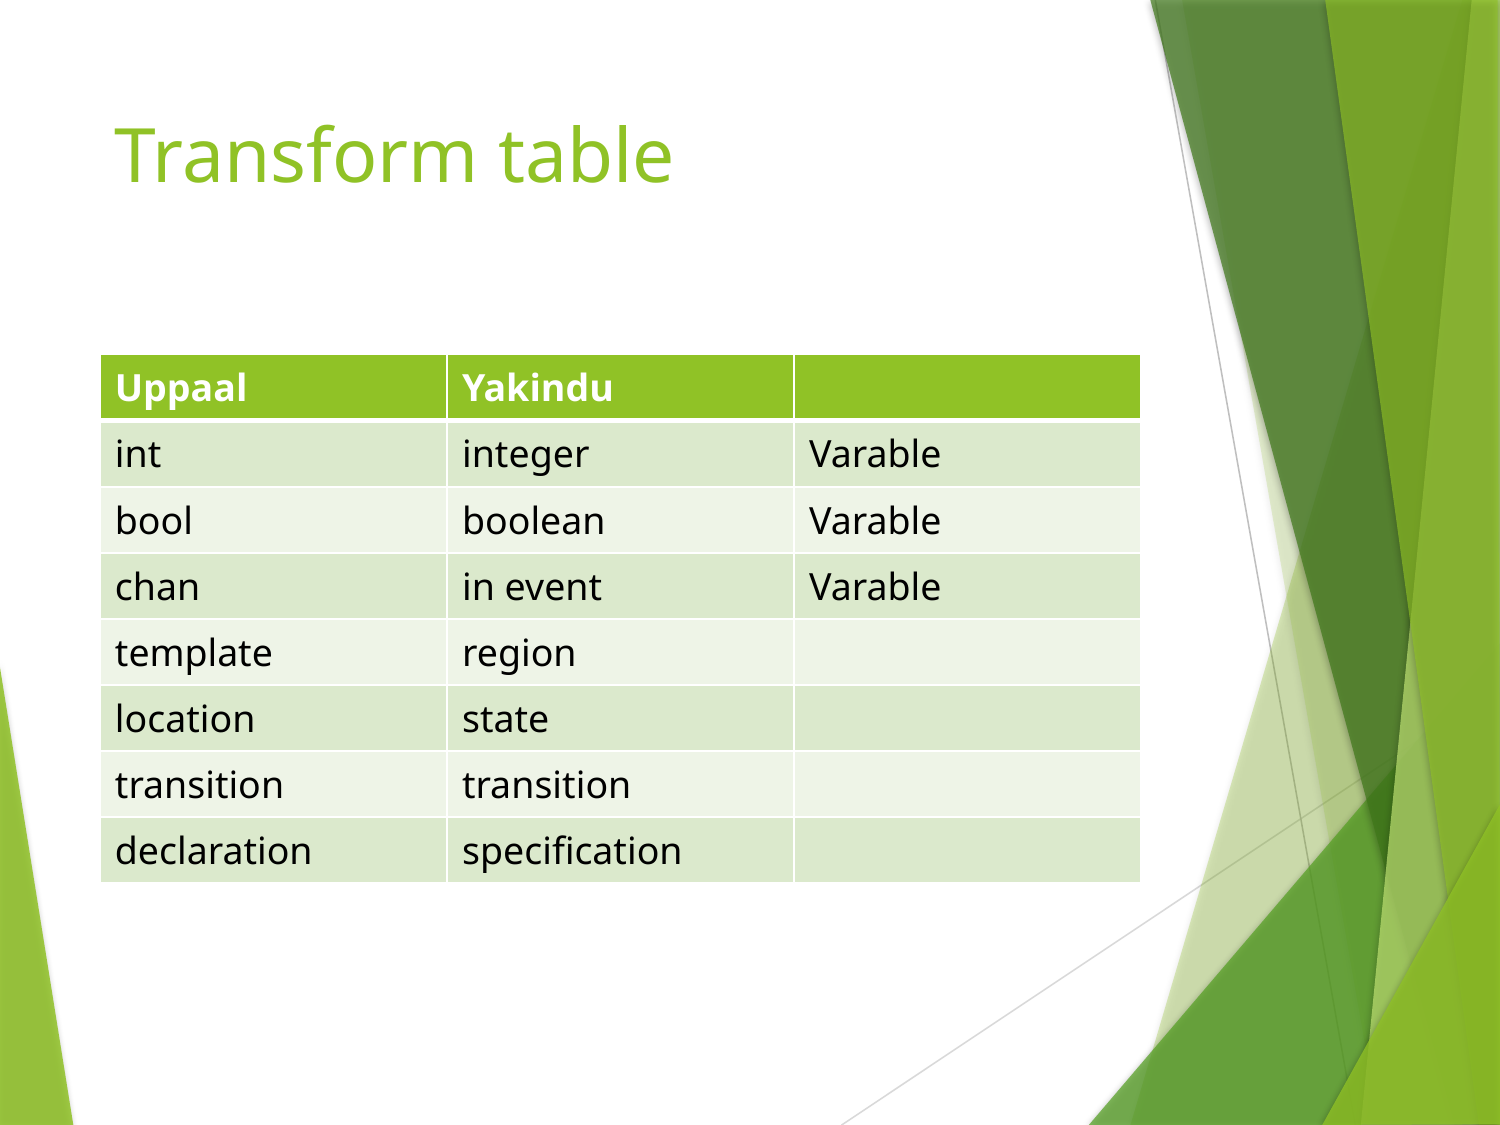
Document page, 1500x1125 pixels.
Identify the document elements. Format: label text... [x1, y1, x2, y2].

table_cell [795, 686, 1140, 750]
table_cell [795, 752, 1140, 816]
table_cell in event [448, 554, 793, 618]
table_cell int [101, 423, 446, 486]
table_cell location [101, 686, 446, 750]
table_header [795, 355, 1140, 418]
table_cell [795, 620, 1140, 684]
table_header Uppaal [101, 355, 446, 418]
table_cell [795, 818, 1140, 882]
table_cell bool [101, 488, 446, 552]
table_cell Varable [795, 554, 1140, 618]
table_cell template [101, 620, 446, 684]
table_cell state [448, 686, 793, 750]
table_cell Varable [795, 488, 1140, 552]
table_cell boolean [448, 488, 793, 552]
table_cell specification [448, 818, 793, 882]
table_cell declaration [101, 818, 446, 882]
table_cell transition [101, 752, 446, 816]
table_cell integer [448, 423, 793, 486]
table_cell chan [101, 554, 446, 618]
table_cell transition [448, 752, 793, 816]
table_cell Varable [795, 423, 1140, 486]
table_cell region [448, 620, 793, 684]
table_header Yakindu [448, 355, 793, 418]
title Transform table [99, 99, 1142, 242]
